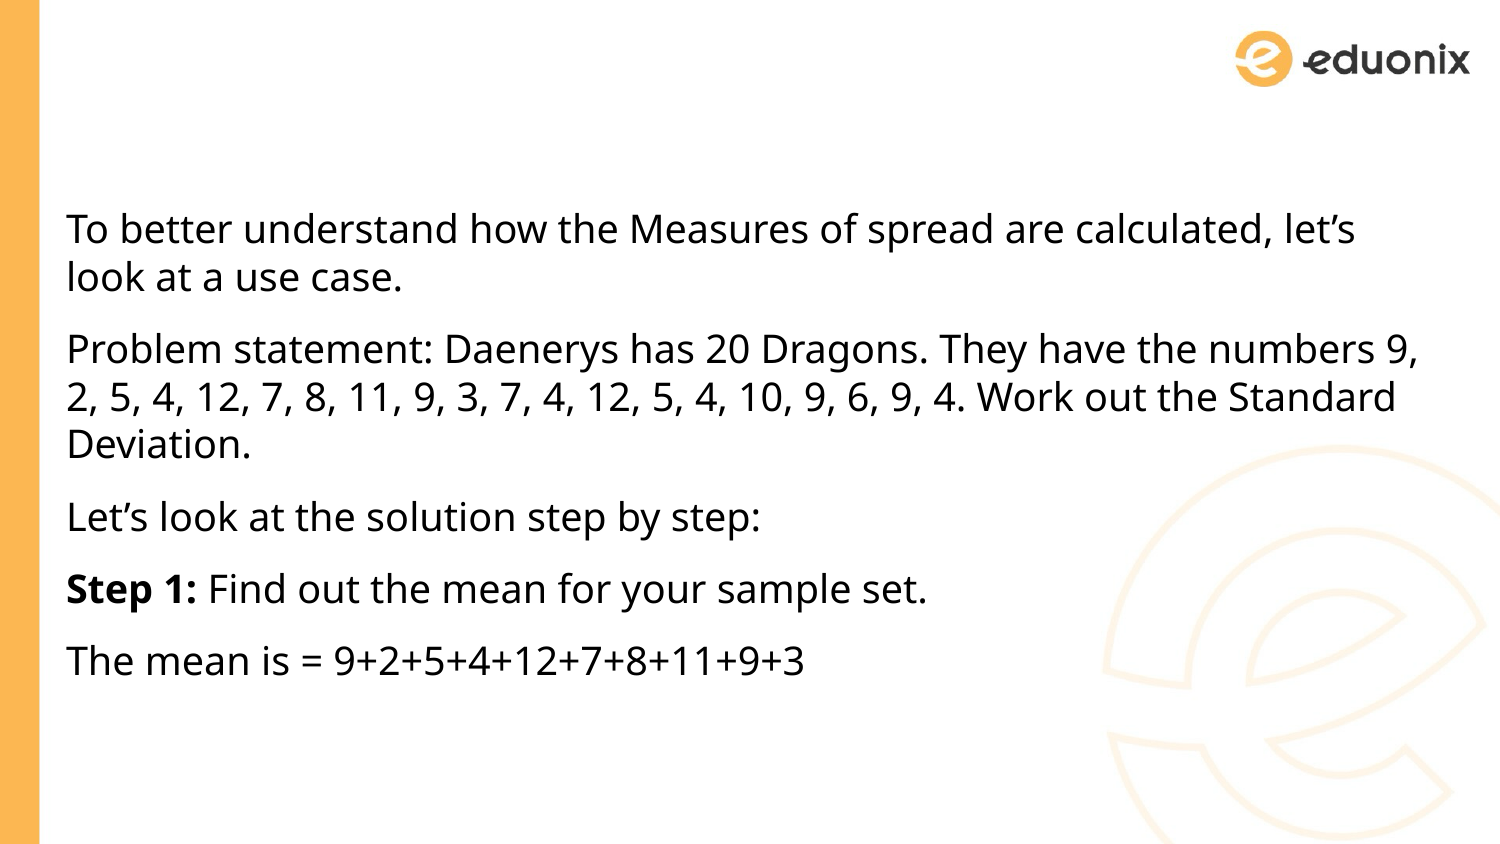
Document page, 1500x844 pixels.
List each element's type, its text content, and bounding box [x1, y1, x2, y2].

list To better understand how the Measures of spread are calculated, let’s look at a use case. Problem statement: Daenerys has 20 Dragons. They have the numbers 9, 2, 5, 4, 12, 7, 8, 11, 9, 3, 7, 4, 12, 5, 4, 10, 9, 6, 9, 4. Work out the Standard Deviation. Let’s look at the solution step by step: Step 1: Find out the mean for your sample set. The mean is = 9+2+5+4+12+7+8+11+9+3 [51, 189, 1449, 750]
picture [0, 0, 1500, 844]
